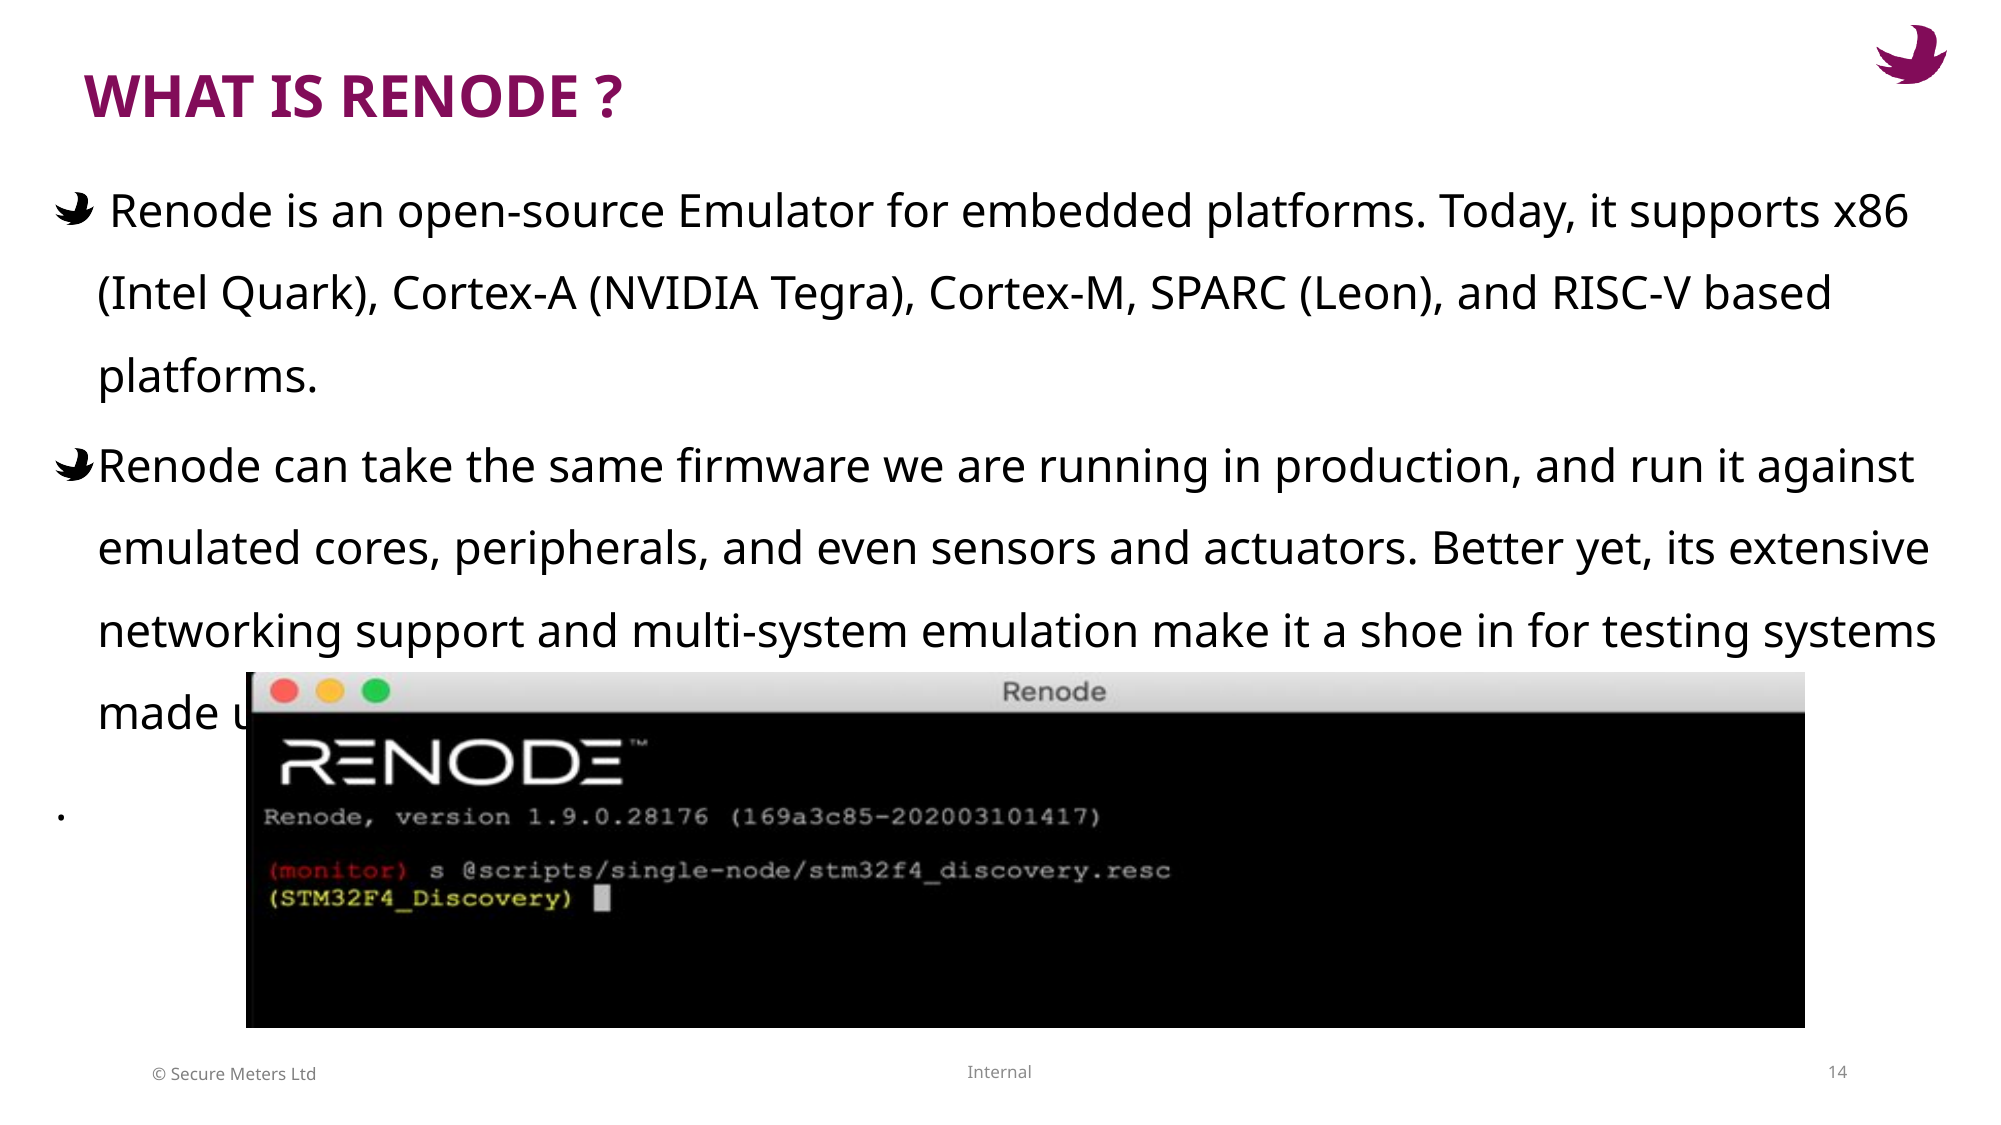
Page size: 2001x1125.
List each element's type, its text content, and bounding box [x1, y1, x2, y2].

picture [246, 672, 1805, 1029]
list Renode is an open-source Emulator for embedded platforms. Today, it supports x86 (Intel Quark), Cortex-A (NVIDIA Tegra), Cortex-M, SPARC (Leon), and RISC-V based platforms. Renode can take the same firmware we are running in production, and run it against emulated cores, peripherals, and even sensors and actuators. Better yet, its extensive networking support and multi-system emulation make it a shoe in for testing systems made up of multiple devices talking together. . [40, 146, 1960, 978]
picture [55, 192, 94, 225]
footer Internal [662, 1042, 1338, 1103]
picture [1876, 25, 1947, 84]
picture [55, 448, 94, 481]
title WHAT IS RENODE ? [69, 44, 1538, 146]
slide_number 14 [1412, 1042, 1863, 1103]
